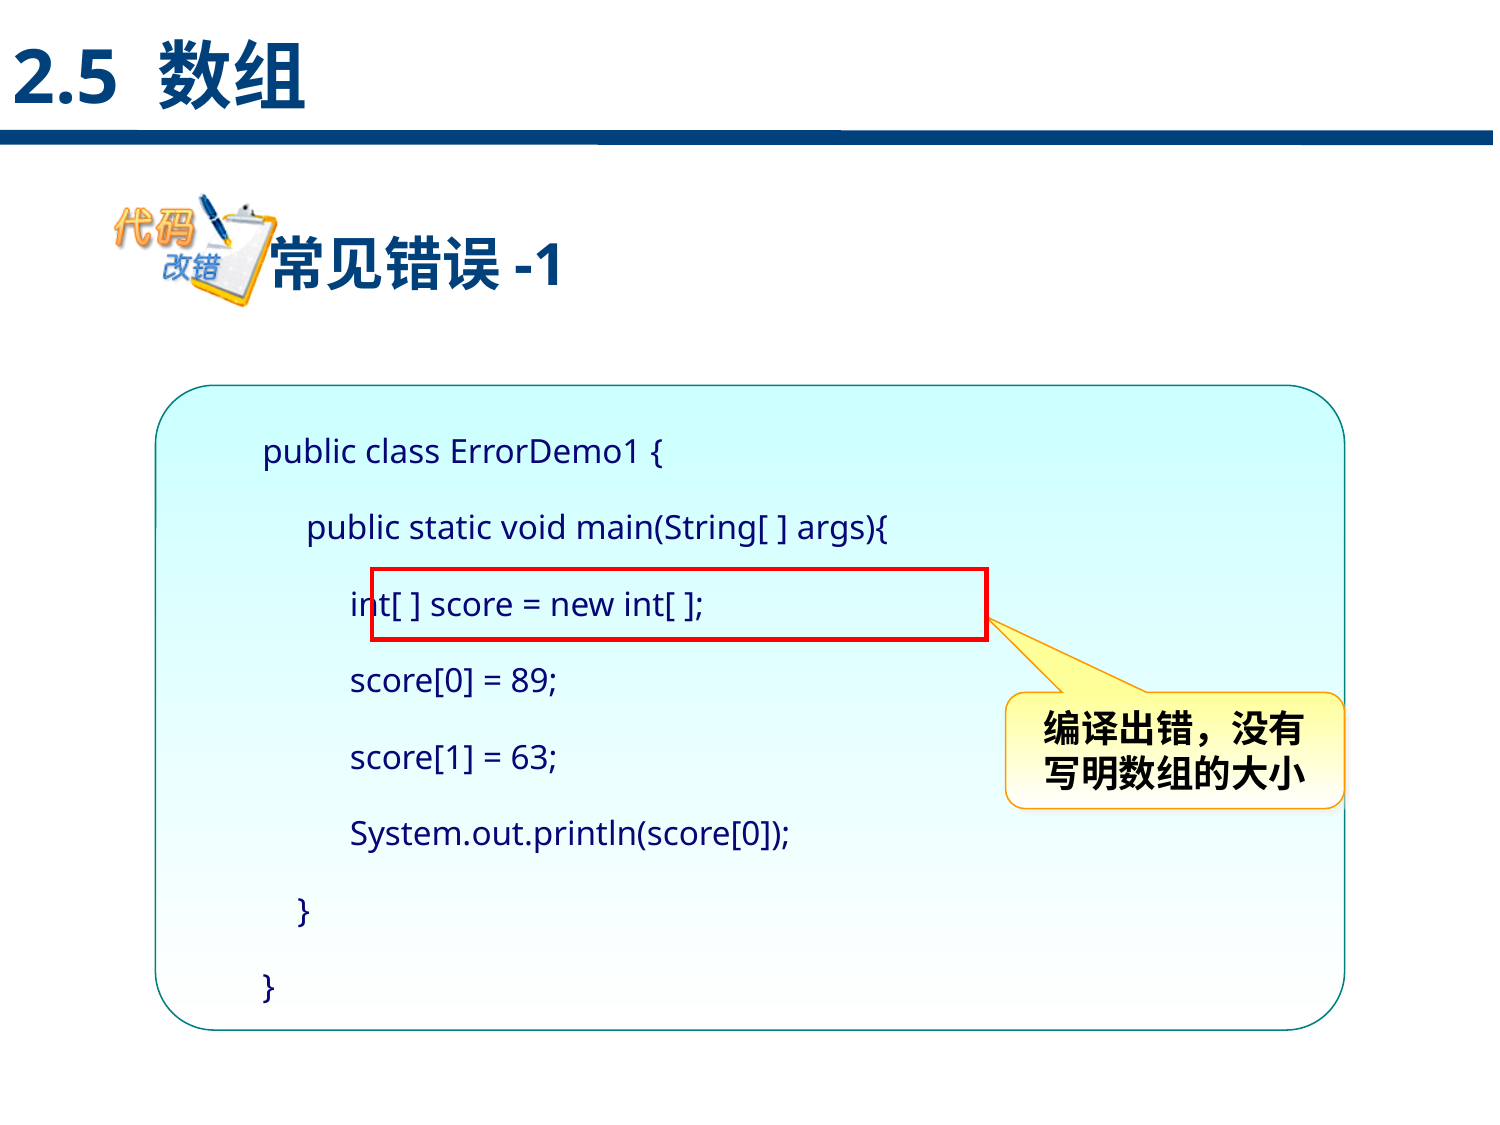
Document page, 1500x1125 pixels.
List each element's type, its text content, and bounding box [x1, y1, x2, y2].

picture [111, 189, 284, 314]
text_box 常见错误-1 [53, 184, 1465, 1059]
text_box [371, 568, 987, 640]
text_box 2.5 数组 [0, 21, 322, 127]
text_box 编译出错，没有写明数组的大小 [987, 617, 1345, 809]
text_box public class ErrorDemo1 { public static void main(String[ ] args){ int[ ] score = new int[ ]; score[0] = 89; score[1] = 63; System.out.println(score[0]); } } [155, 385, 1345, 1031]
